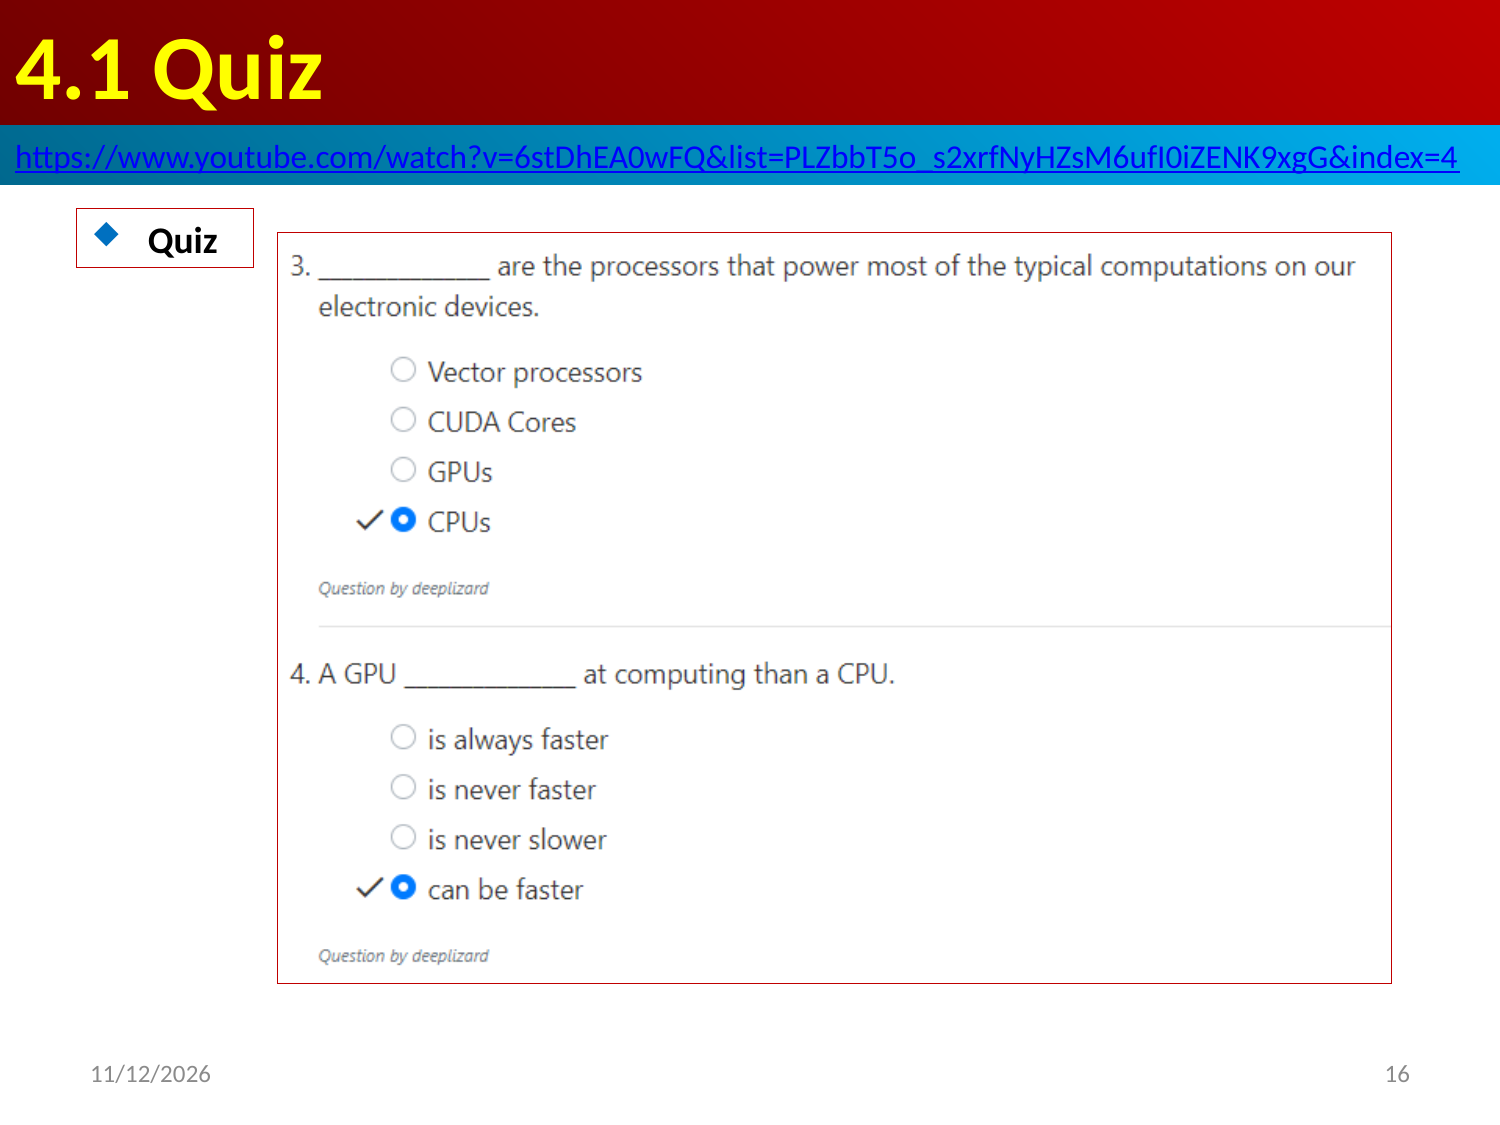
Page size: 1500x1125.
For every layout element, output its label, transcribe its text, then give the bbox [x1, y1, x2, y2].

subtitle Quiz [76, 208, 254, 268]
title 4.1 Quiz [0, 0, 1500, 125]
text_box https://www.youtube.com/watch?v=6stDhEA0wFQ&list=PLZbbT5o_s2xrfNyHZsM6ufI0iZENK9xgG&index=4 [0, 125, 1500, 185]
slide_number 16 [1074, 1042, 1425, 1103]
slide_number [75, 1042, 425, 1103]
picture [277, 231, 1392, 984]
